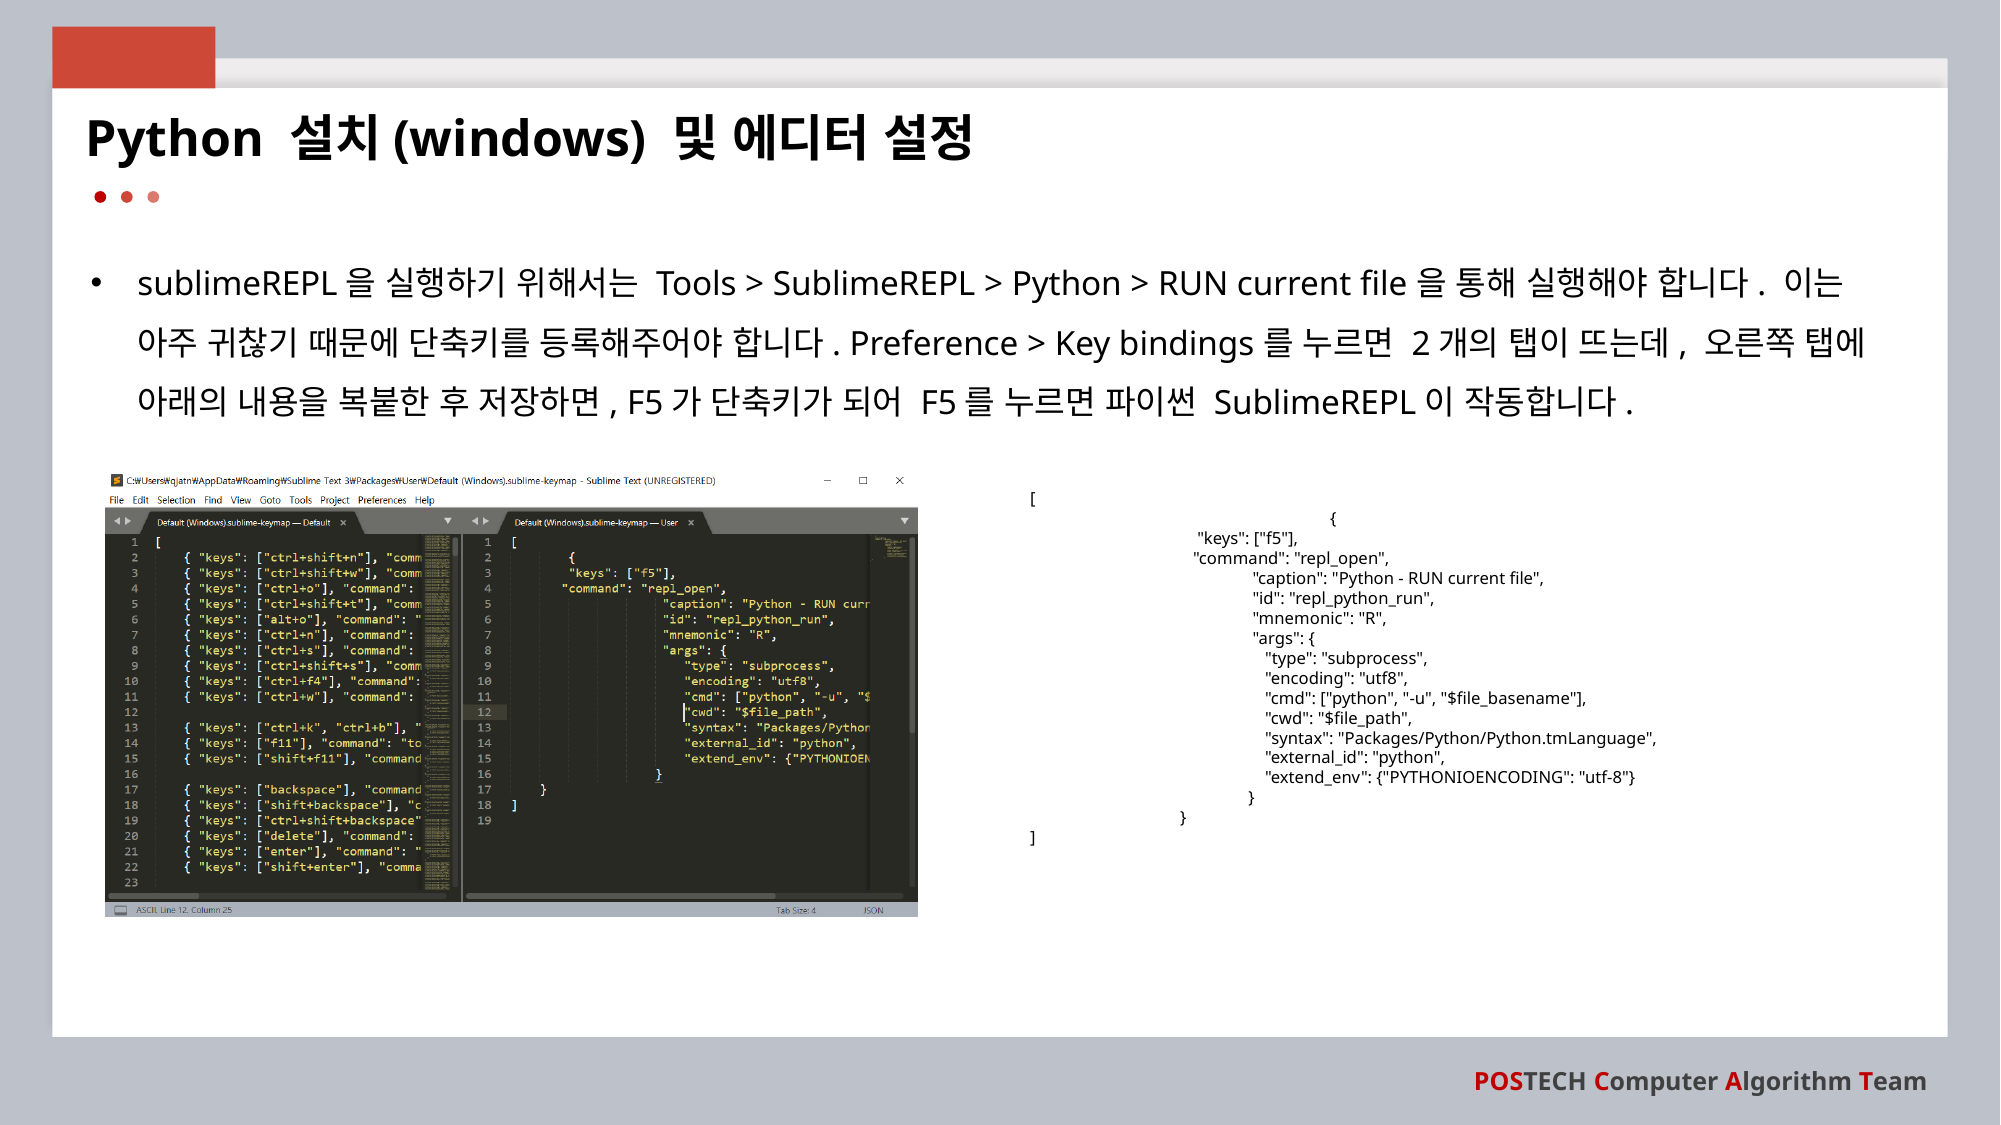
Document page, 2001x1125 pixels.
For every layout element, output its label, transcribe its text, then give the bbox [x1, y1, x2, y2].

picture [104, 469, 918, 917]
text_box [ { "keys": ["f5"], "command": "repl_open", "caption": "Python - RUN current file", "id": "repl_python_run", "mnemonic": "R", "args": { "type": "subprocess", "encoding": "utf8", "cmd": ["python", "-u", "$file_basename"], "cwd": "$file_path", "syntax": "Packages/Python/Python.tmLanguage", "external_id": "python", "extend_env": {"PYTHONIOENCODING": "utf-8"} } } ] [1015, 480, 1788, 875]
list sublimeREPL을 실행하기 위해서는 Tools > SublimeREPL > Python > RUN current file을 통해 실행해야 합니다. 이는 아주 귀찮기 때문에 단축키를 등록해주어야 합니다. Preference > Key bindings를 누르면 2개의 탭이 뜨는데, 오른쪽 탭에 아래의 내용을 복붙한 후 저장하면, F5가 단축키가 되어 F5를 누르면 파이썬 SublimeREPL이 작동합니다. [75, 234, 1911, 1010]
list Python 설치(windows) 및 에디터 설정 [71, 106, 1077, 199]
